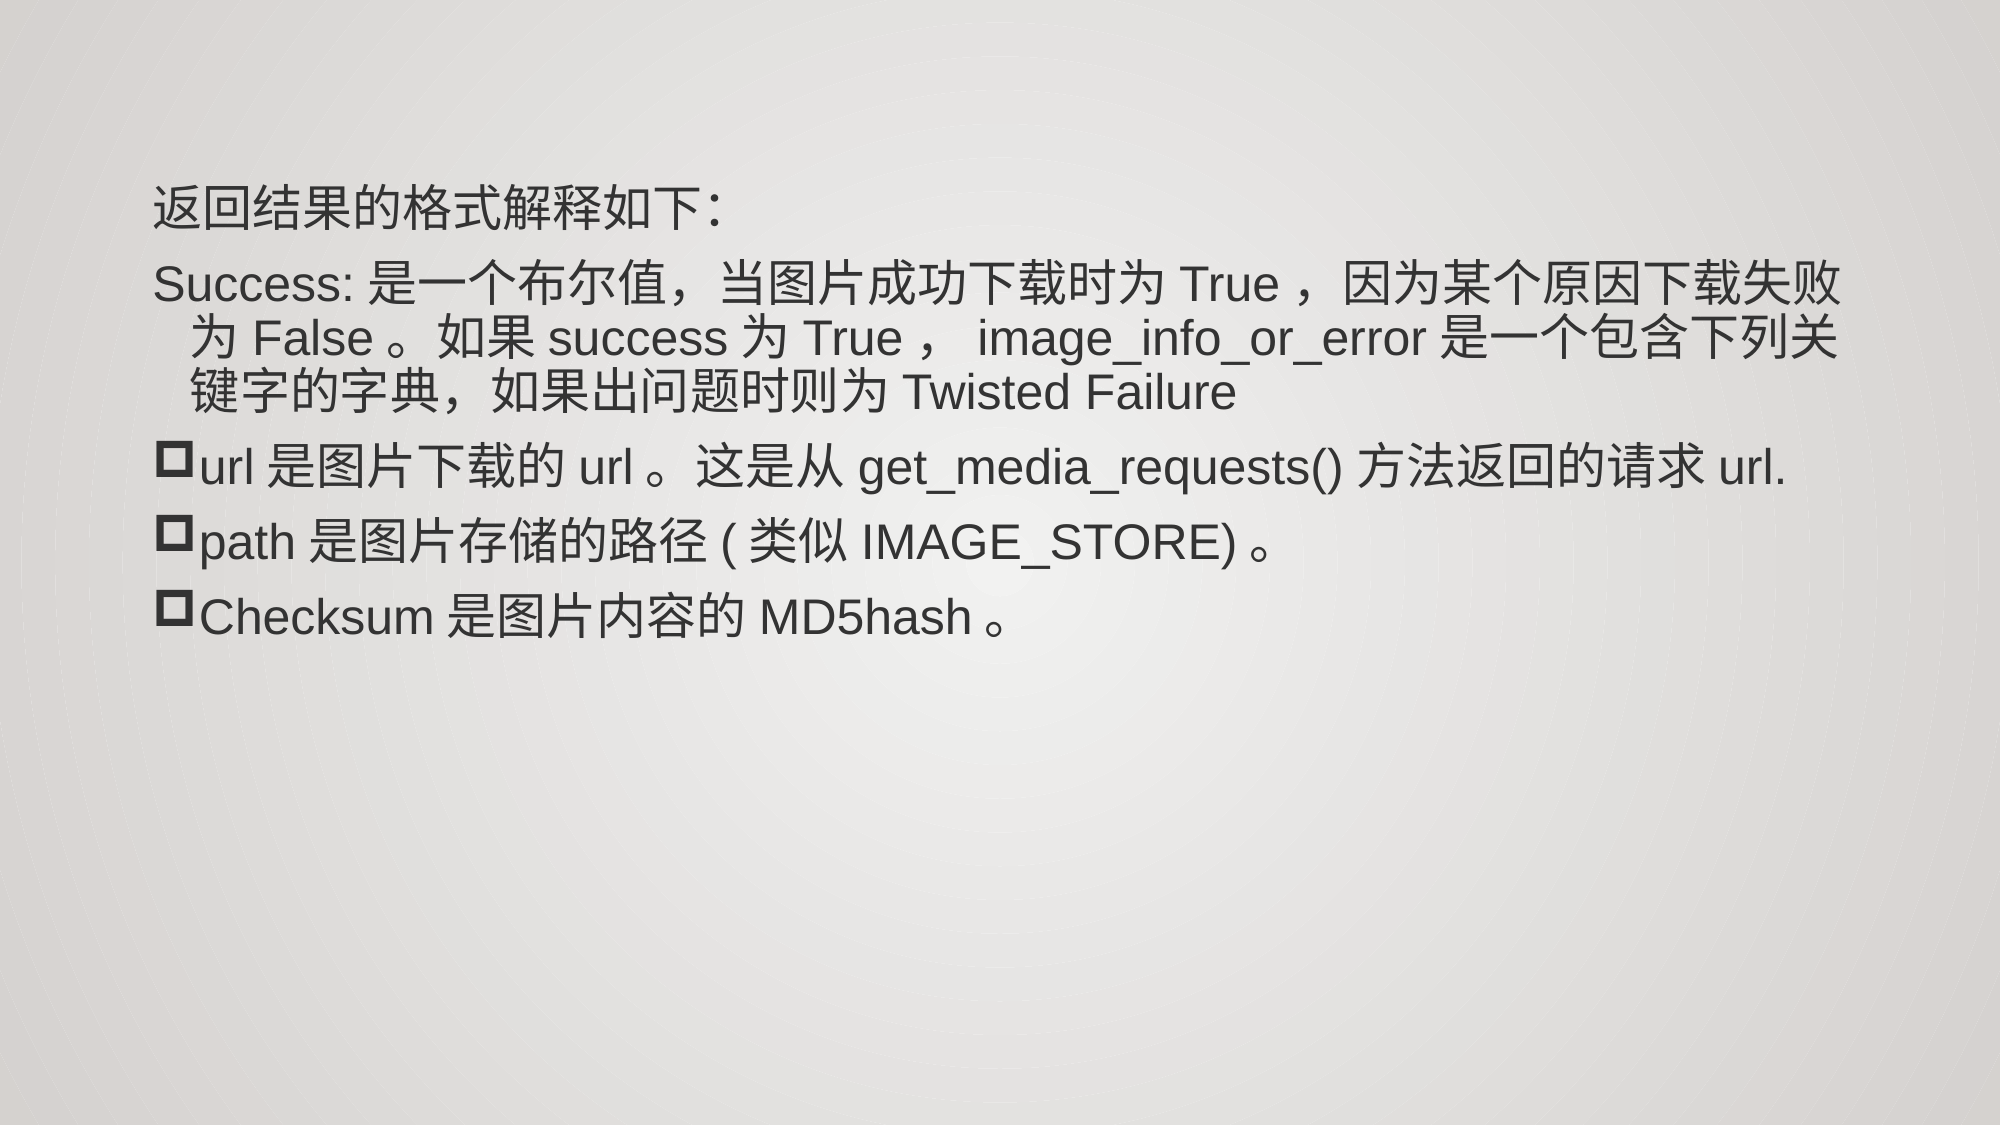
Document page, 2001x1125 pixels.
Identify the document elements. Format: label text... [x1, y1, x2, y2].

list 返回结果的格式解释如下： Success:是一个布尔值，当图片成功下载时为True，因为某个原因下载失败为False。如果success为True，image_info_or_error是一个包含下列关键字的字典，如果出问题时则为Twisted Failure url是图片下载的url。这是从get_media_requests()方法返回的请求url. path是图片存储的路径(类似IMAGE_STORE)。 Checksum是图片内容的MD5hash。 [137, 176, 1863, 1014]
